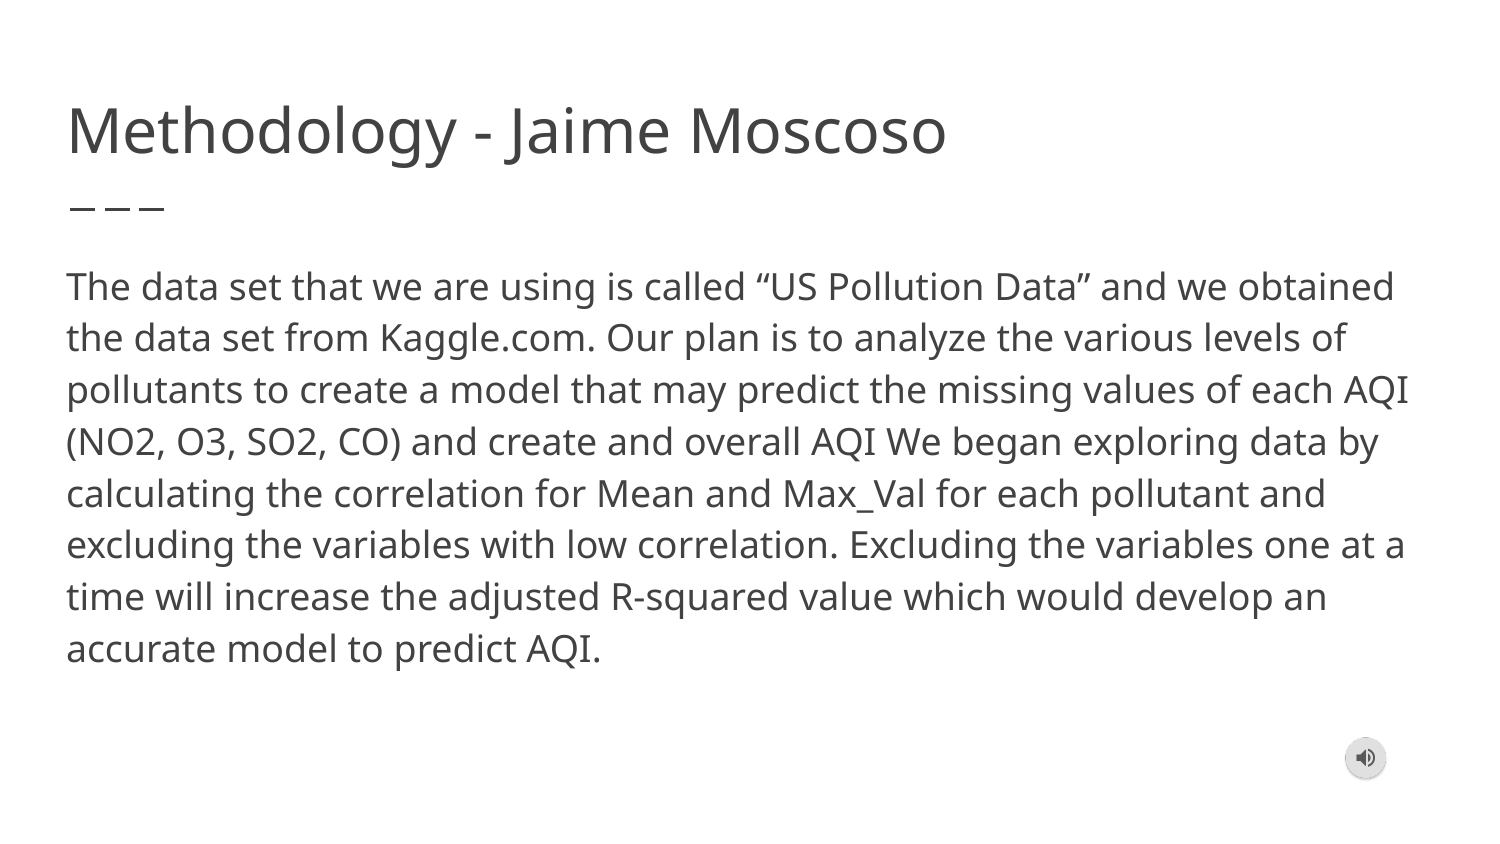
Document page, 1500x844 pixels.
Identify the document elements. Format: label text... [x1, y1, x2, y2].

picture [1341, 733, 1391, 783]
title Methodology - Jaime Moscoso [51, 61, 1449, 182]
list The data set that we are using is called “US Pollution Data” and we obtained the data set from Kaggle.com. Our plan is to analyze the various levels of pollutants to create a model that may predict the missing values of each AQI (NO2, O3, SO2, CO) and create and overall AQI We began exploring data by calculating the correlation for Mean and Max_Val for each pollutant and excluding the variables with low correlation. Excluding the variables one at a time will increase the adjusted R-squared value which would develop an accurate model to predict AQI. [51, 240, 1449, 795]
